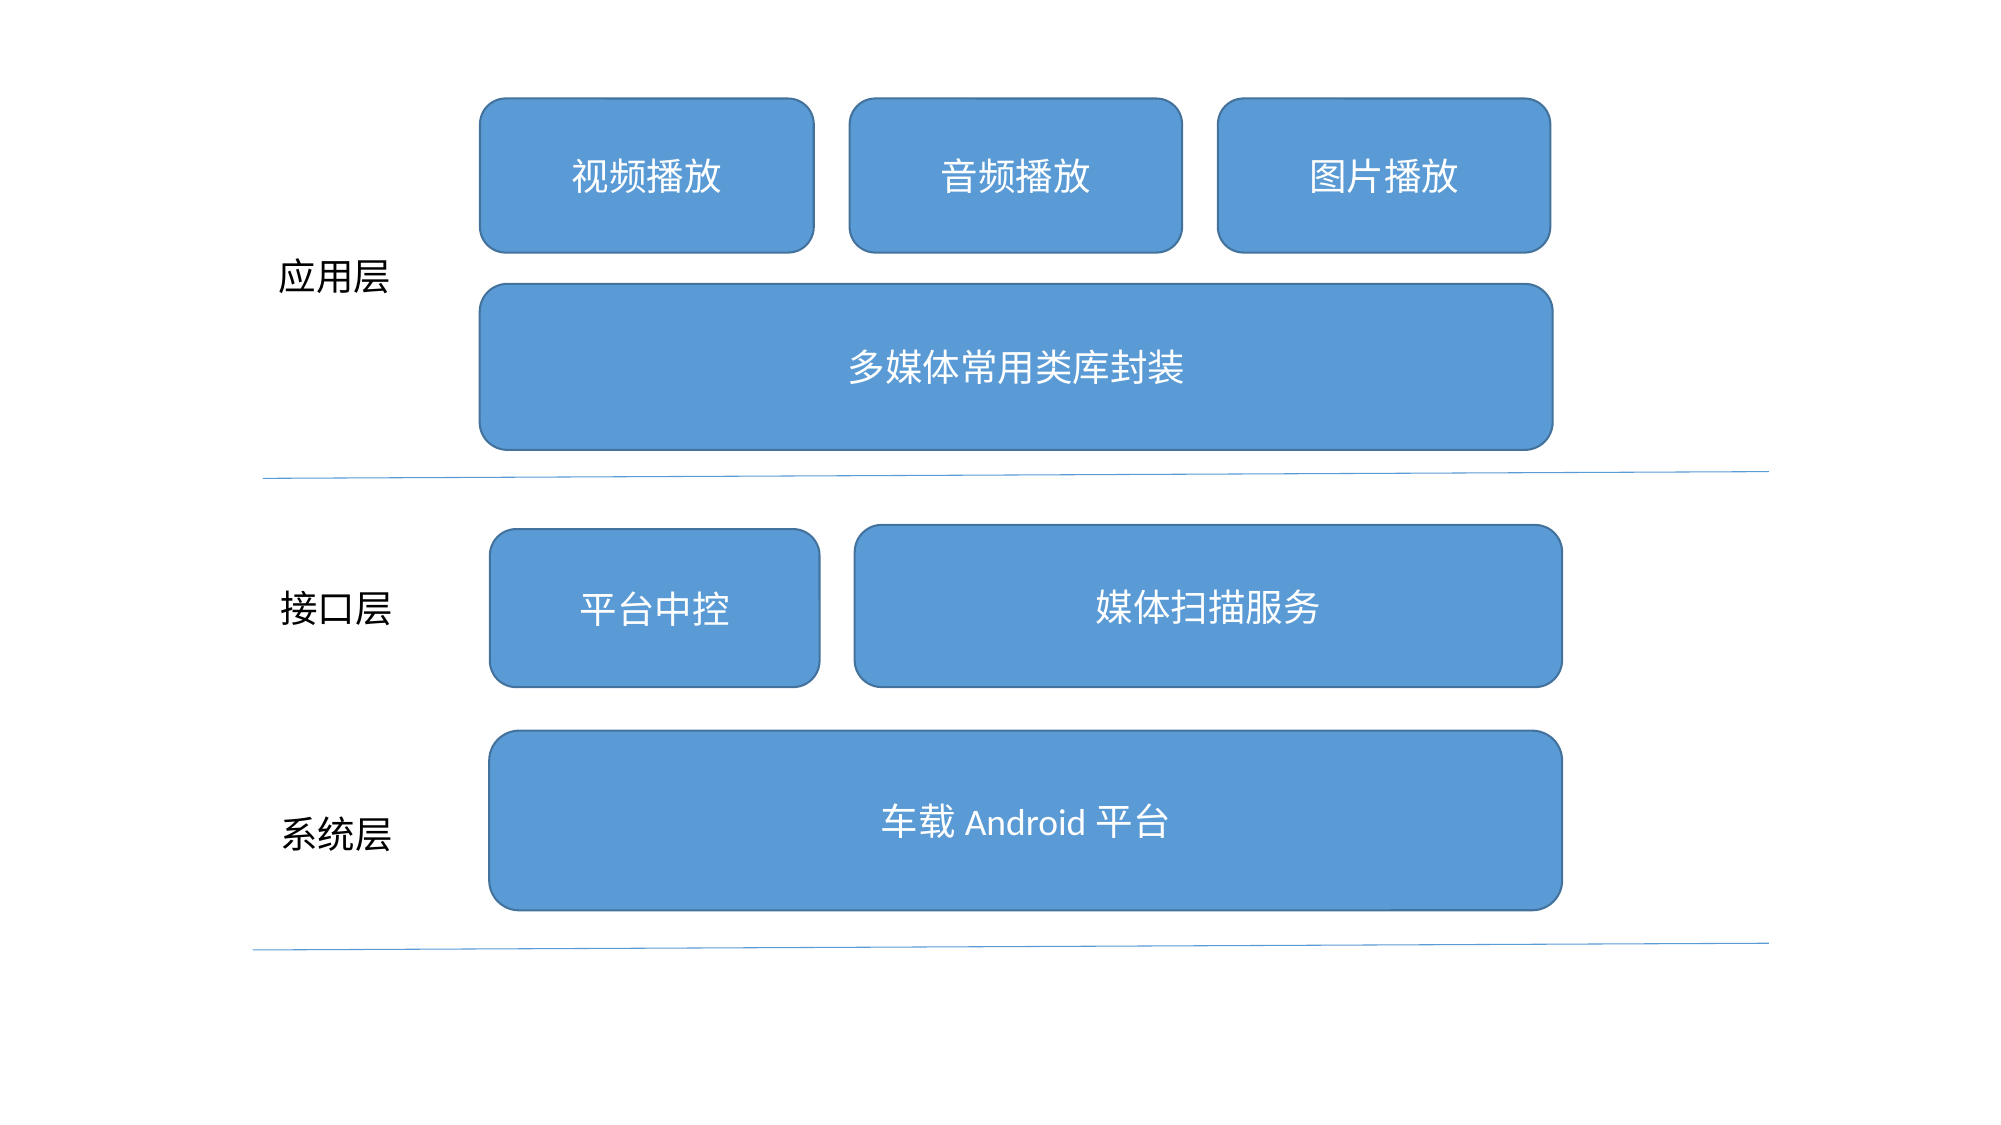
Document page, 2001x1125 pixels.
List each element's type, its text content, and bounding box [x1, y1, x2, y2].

text_box 多媒体常用类库封装 [478, 282, 1554, 451]
text_box 媒体扫描服务 [853, 523, 1564, 689]
text_box 视频播放 [478, 97, 815, 254]
text_box 接口层 [265, 577, 408, 638]
text_box 音频播放 [848, 97, 1184, 254]
text_box 车载Android平台 [488, 729, 1564, 912]
text_box 图片播放 [1216, 97, 1552, 254]
text_box 应用层 [263, 245, 406, 306]
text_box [262, 471, 1769, 479]
text_box 系统层 [265, 803, 408, 864]
text_box 平台中控 [488, 528, 821, 689]
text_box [252, 943, 1769, 950]
